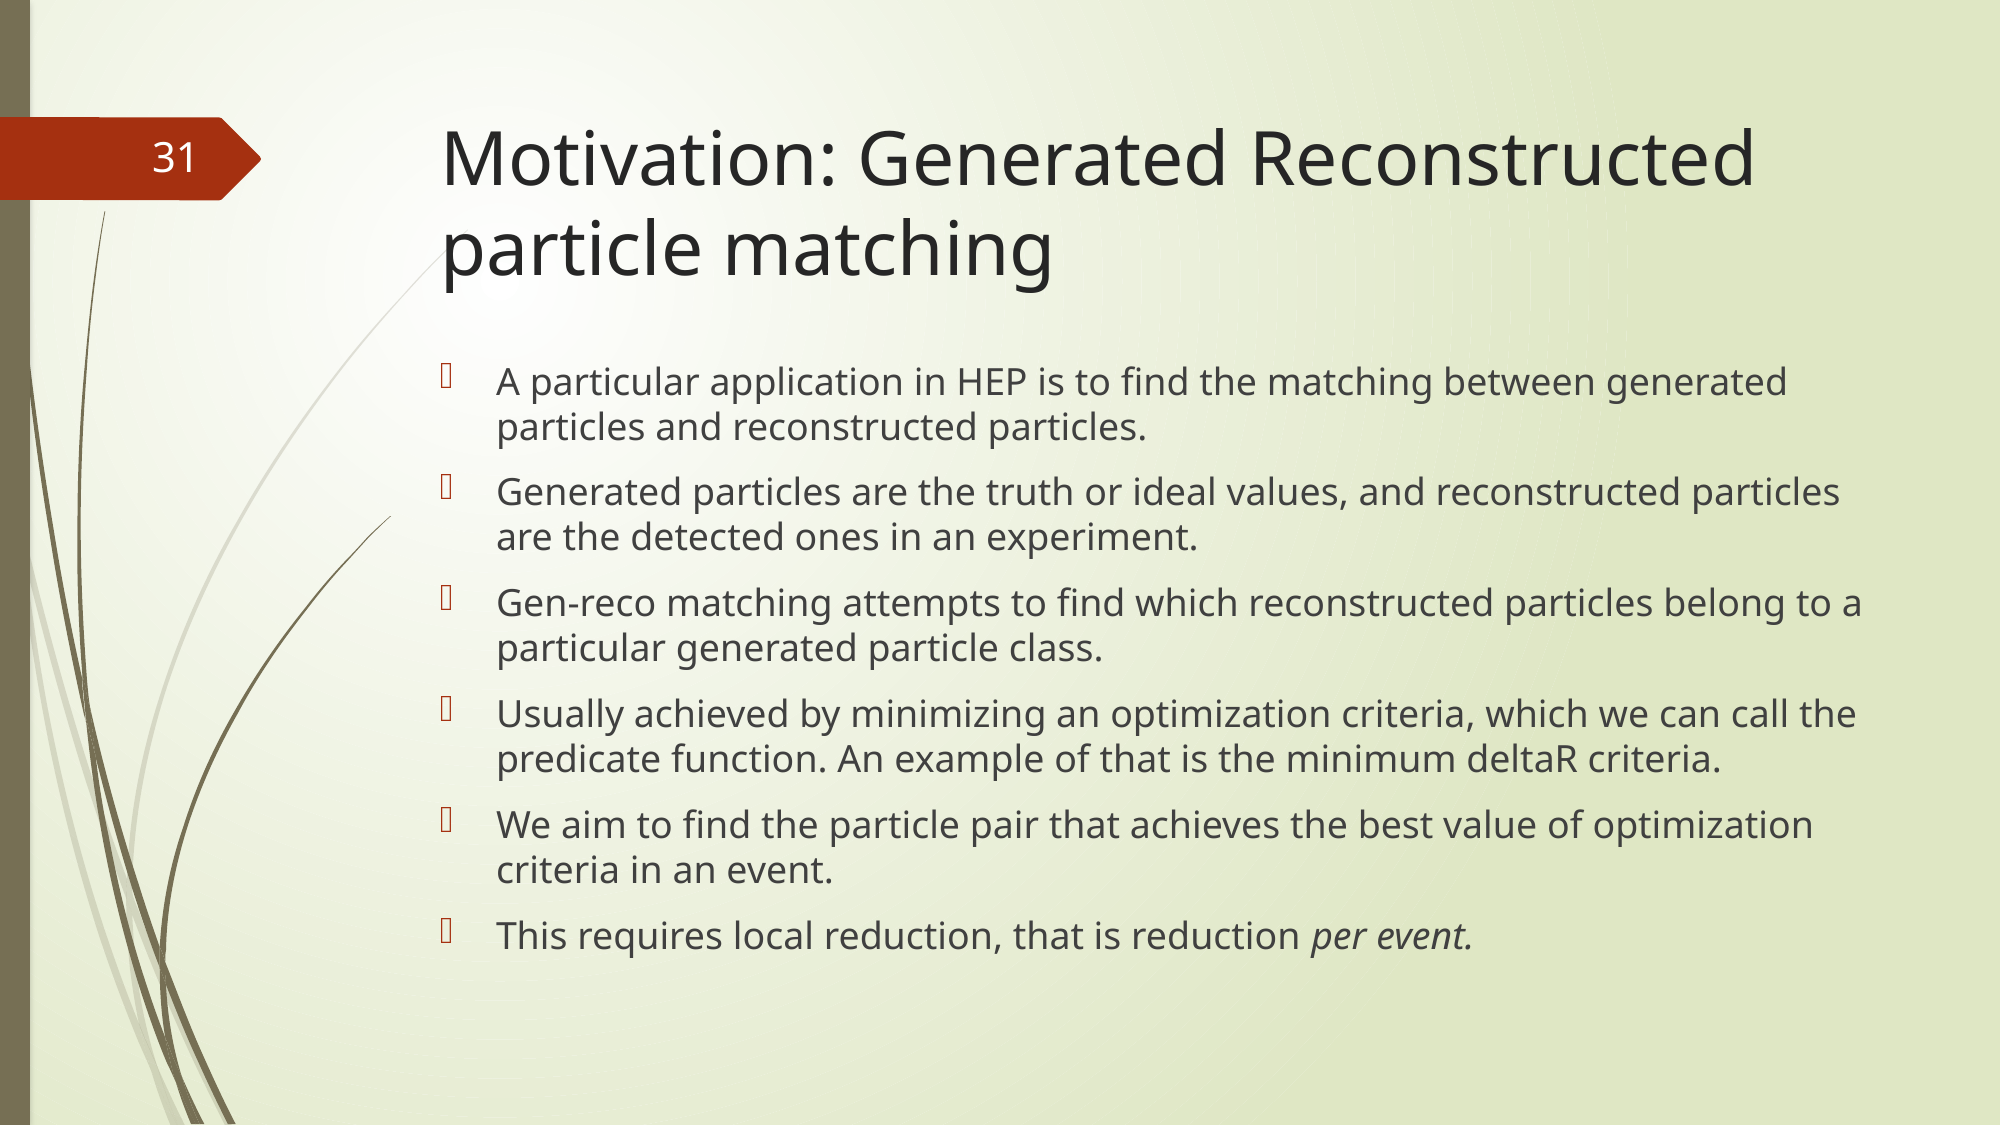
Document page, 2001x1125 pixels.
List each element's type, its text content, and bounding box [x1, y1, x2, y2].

slide_number 31 [87, 129, 216, 190]
list A particular application in HEP is to find the matching between generated particles and reconstructed particles. Generated particles are the truth or ideal values, and reconstructed particles are the detected ones in an experiment. Gen-reco matching attempts to find which reconstructed particles belong to a particular generated particle class. Usually achieved by minimizing an optimization criteria, which we can call the predicate function. An example of that is the minimum deltaR criteria. We aim to find the particle pair that achieves the best value of optimization criteria in an event. This requires local reduction, that is reduction per event. [424, 350, 1888, 970]
title Motivation: Generated Reconstructed particle matching [425, 102, 1888, 313]
